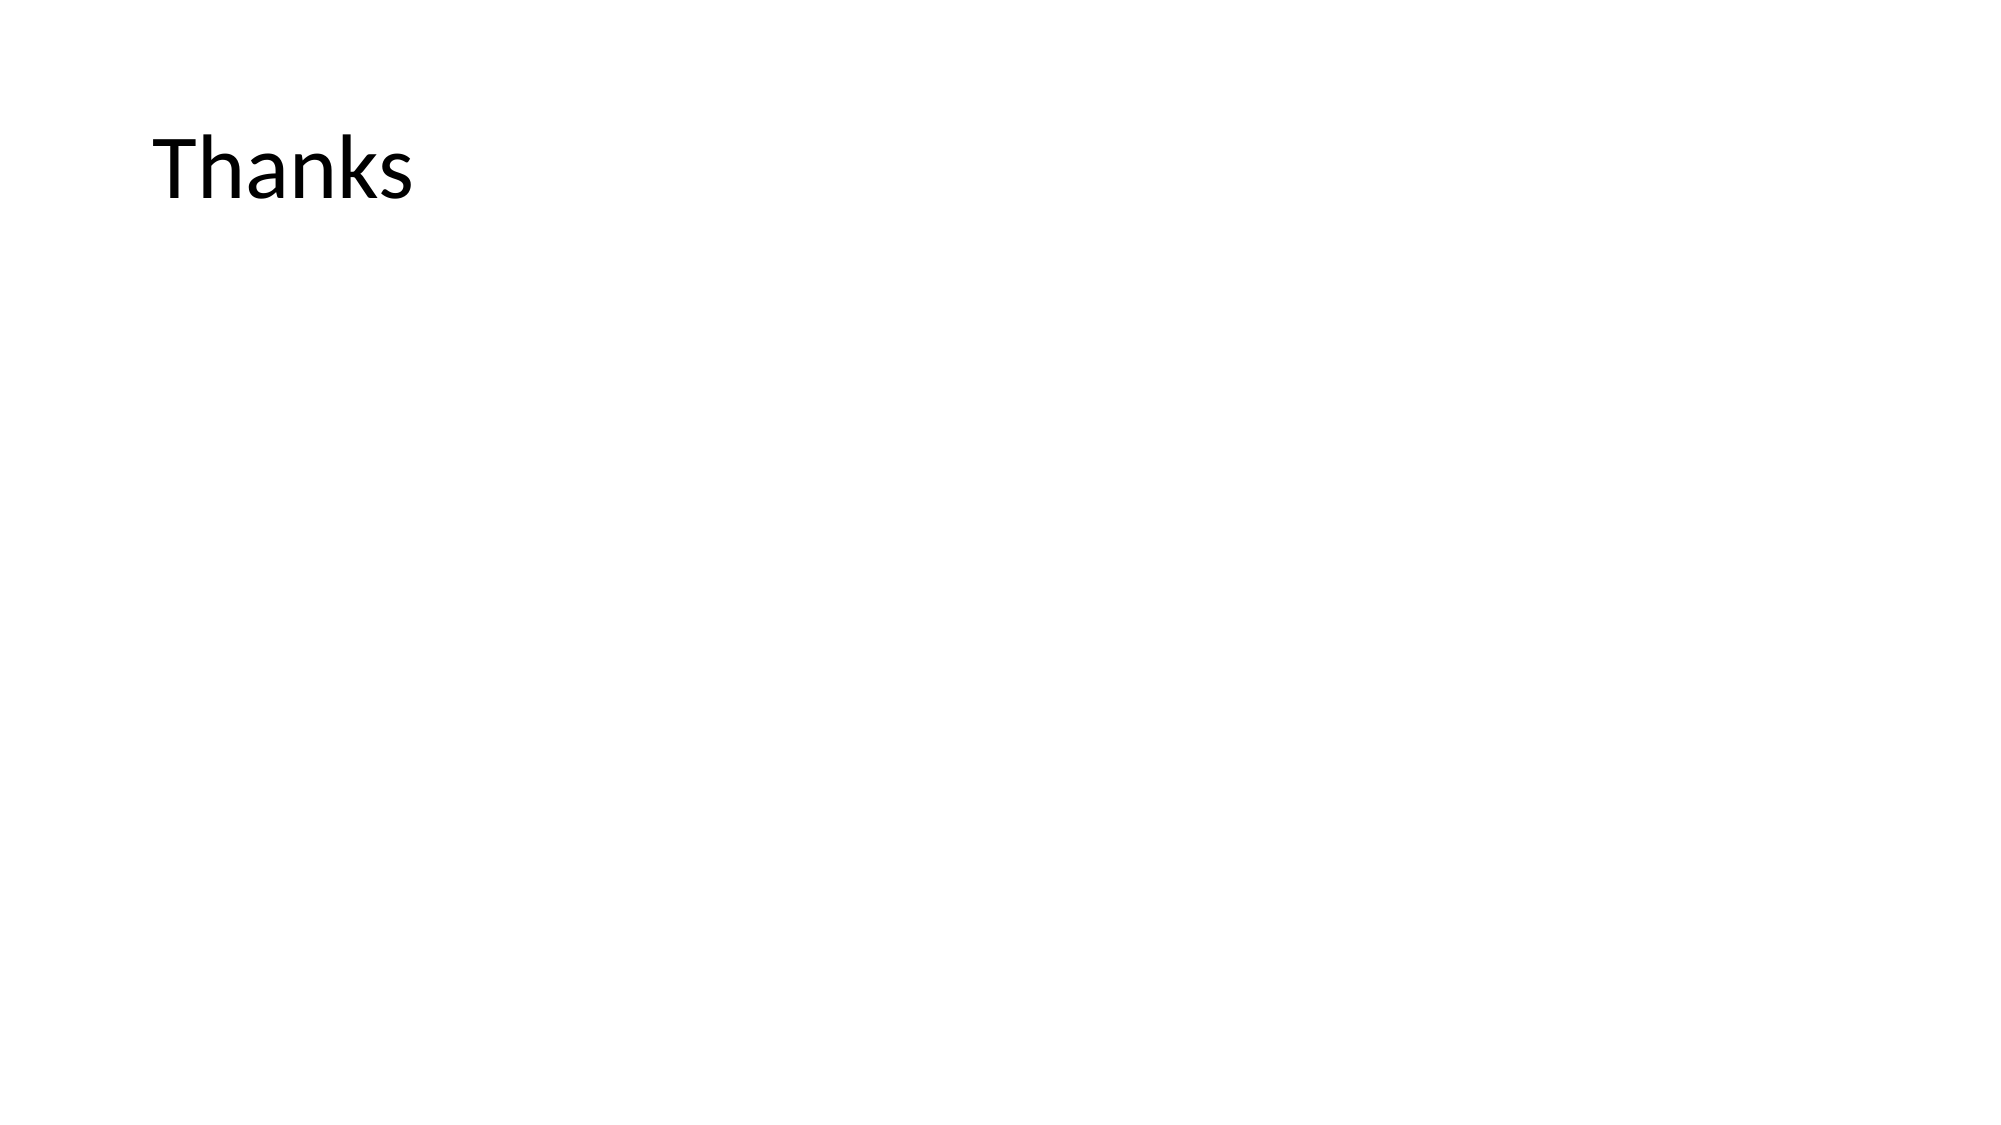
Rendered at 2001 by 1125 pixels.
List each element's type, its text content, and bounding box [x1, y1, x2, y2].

title Thanks [137, 59, 1863, 278]
